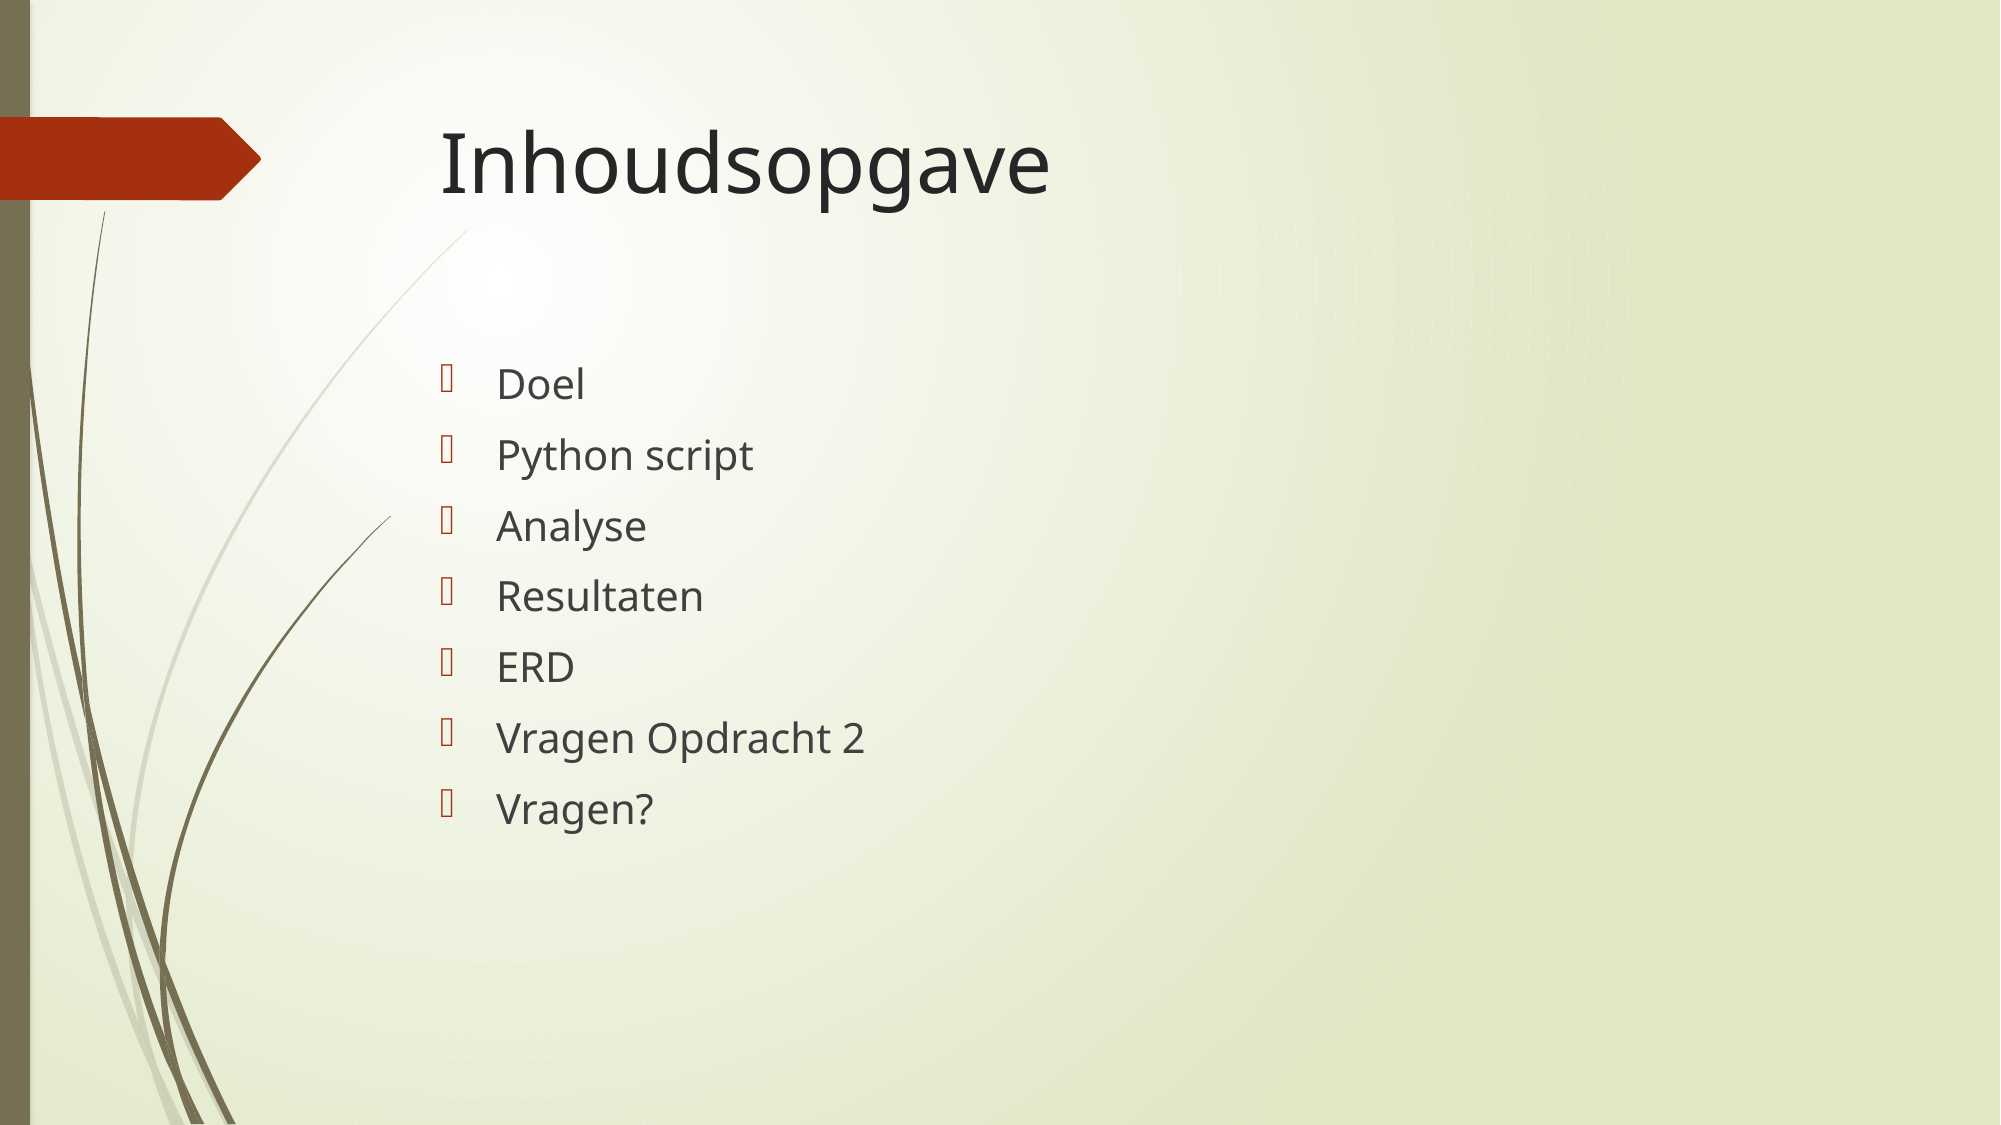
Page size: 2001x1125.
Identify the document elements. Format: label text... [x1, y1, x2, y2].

list Doel Python script Analyse Resultaten ERD Vragen Opdracht 2 Vragen? [424, 350, 1888, 970]
title Inhoudsopgave [425, 102, 1888, 313]
